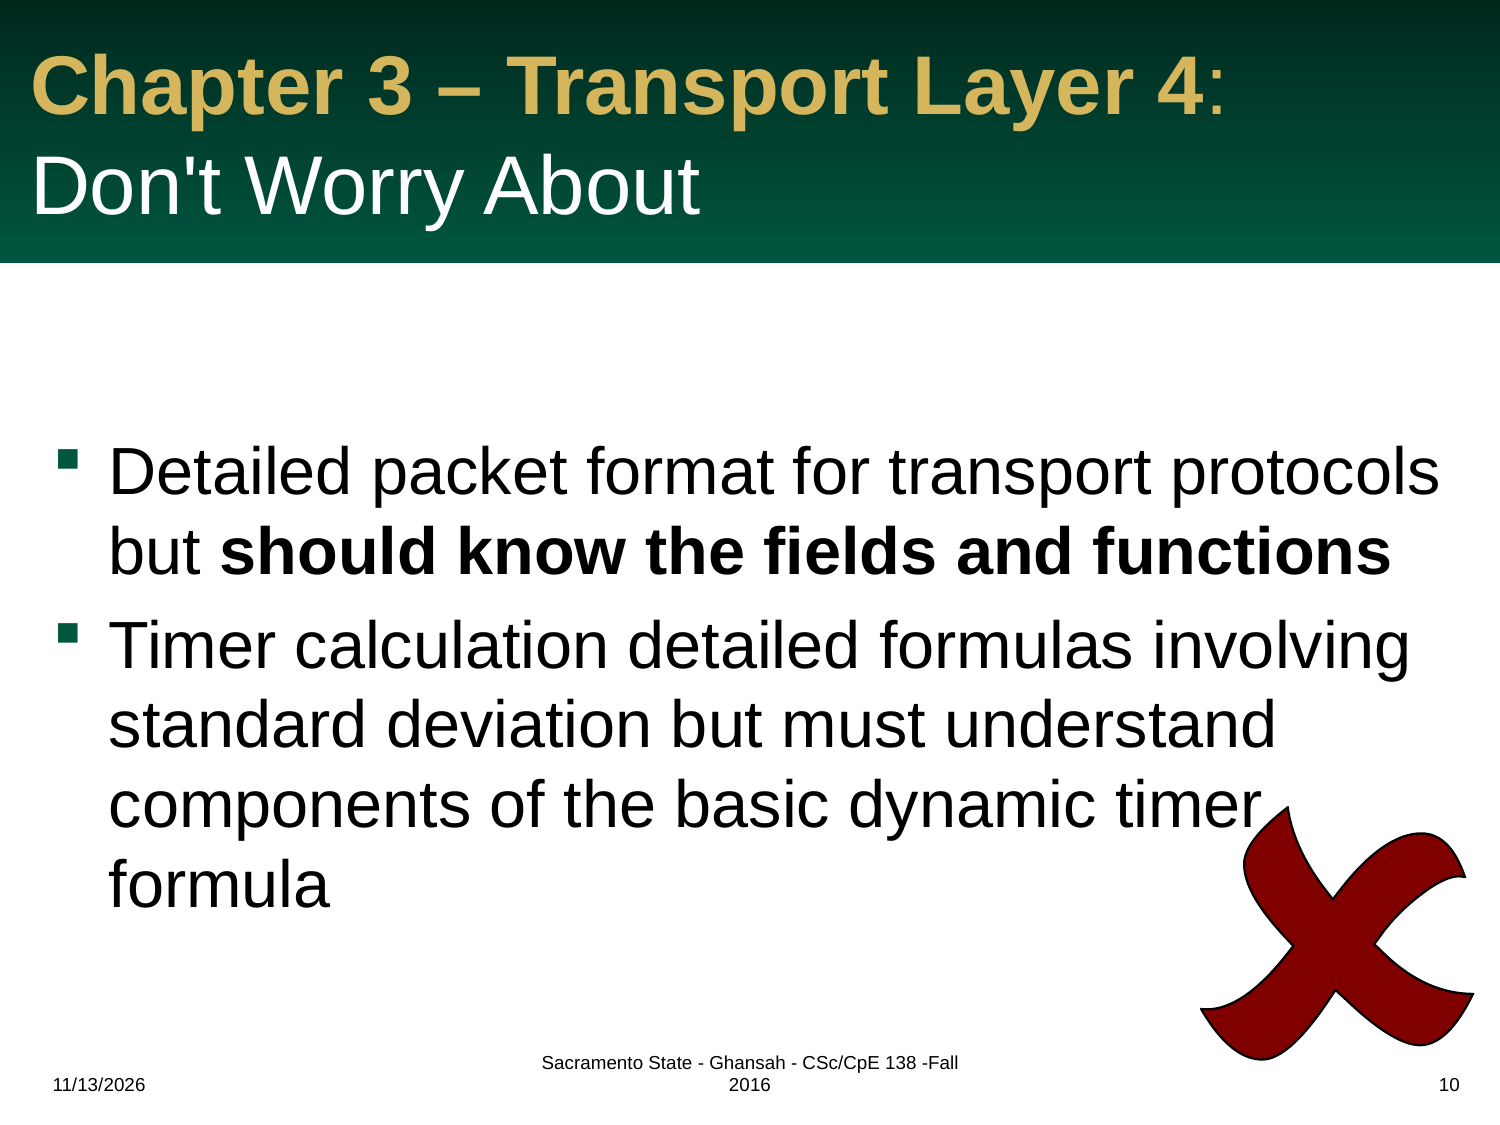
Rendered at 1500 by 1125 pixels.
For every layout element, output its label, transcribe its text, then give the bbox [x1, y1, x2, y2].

footer Sacramento State - Ghansah - CSc/CpE 138 -Fall 2016 [512, 1050, 988, 1104]
title Chapter 3 – Transport Layer 4: Don't Worry About [0, 0, 1500, 263]
slide_number 10 [1125, 1050, 1475, 1104]
list Detailed packet format for transport protocols but should know the fields and functions Timer calculation detailed formulas involving standard deviation but must understand components of the basic dynamic timer formula [37, 299, 1463, 1050]
picture [1199, 806, 1475, 1062]
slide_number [37, 1050, 388, 1104]
